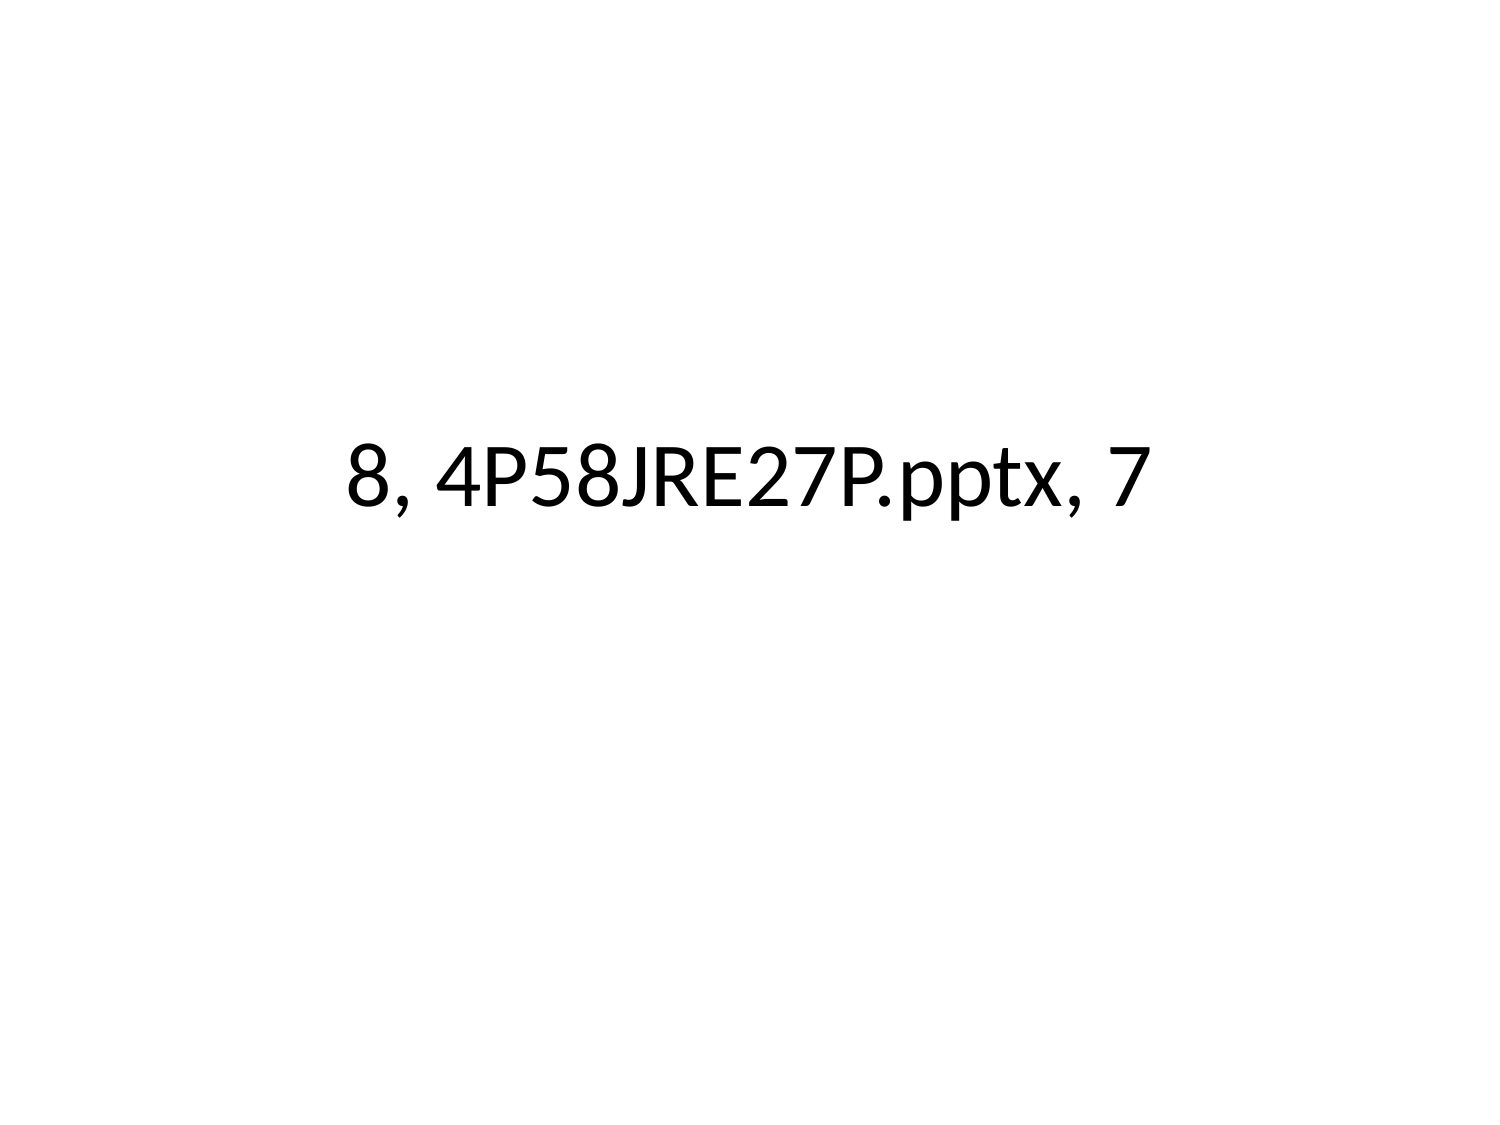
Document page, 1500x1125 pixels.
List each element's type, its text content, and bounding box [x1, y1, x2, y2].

title 8, 4P58JRE27P.pptx, 7 [112, 349, 1388, 591]
